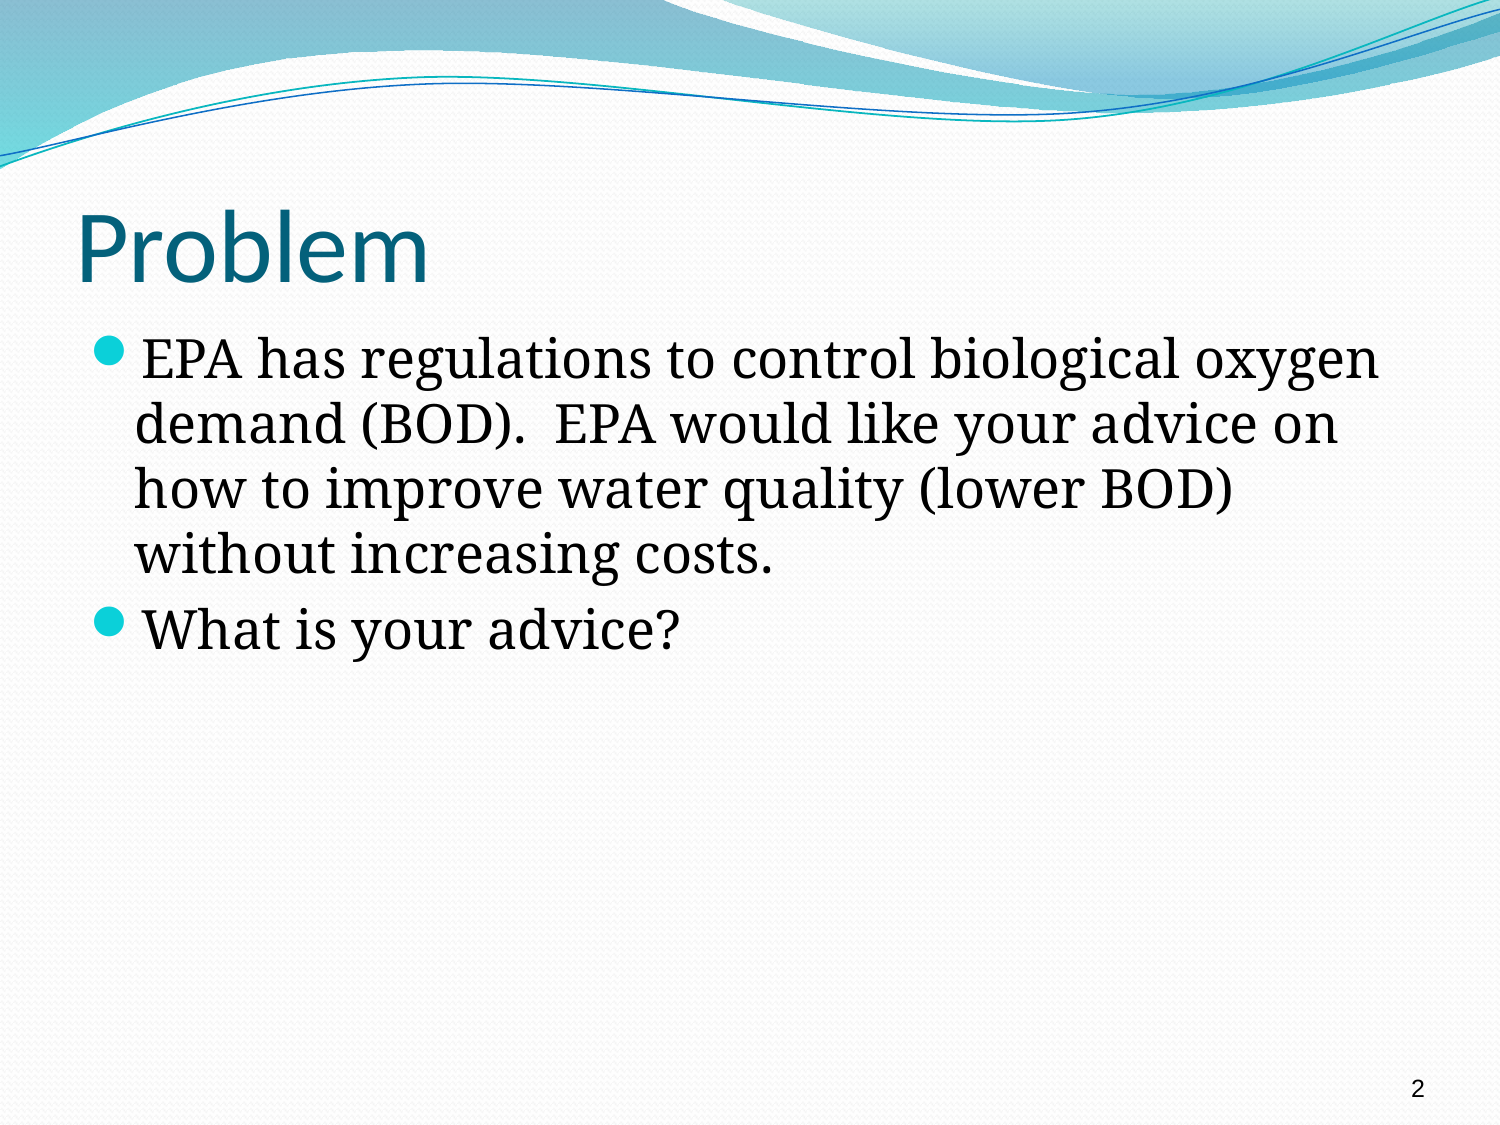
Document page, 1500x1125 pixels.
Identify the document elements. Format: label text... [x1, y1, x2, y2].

slide_number 2 [1299, 1042, 1425, 1103]
list EPA has regulations to control biological oxygen demand (BOD). EPA would like your advice on how to improve water quality (lower BOD) without increasing costs. What is your advice? [75, 317, 1425, 1038]
title Problem [75, 115, 1425, 303]
